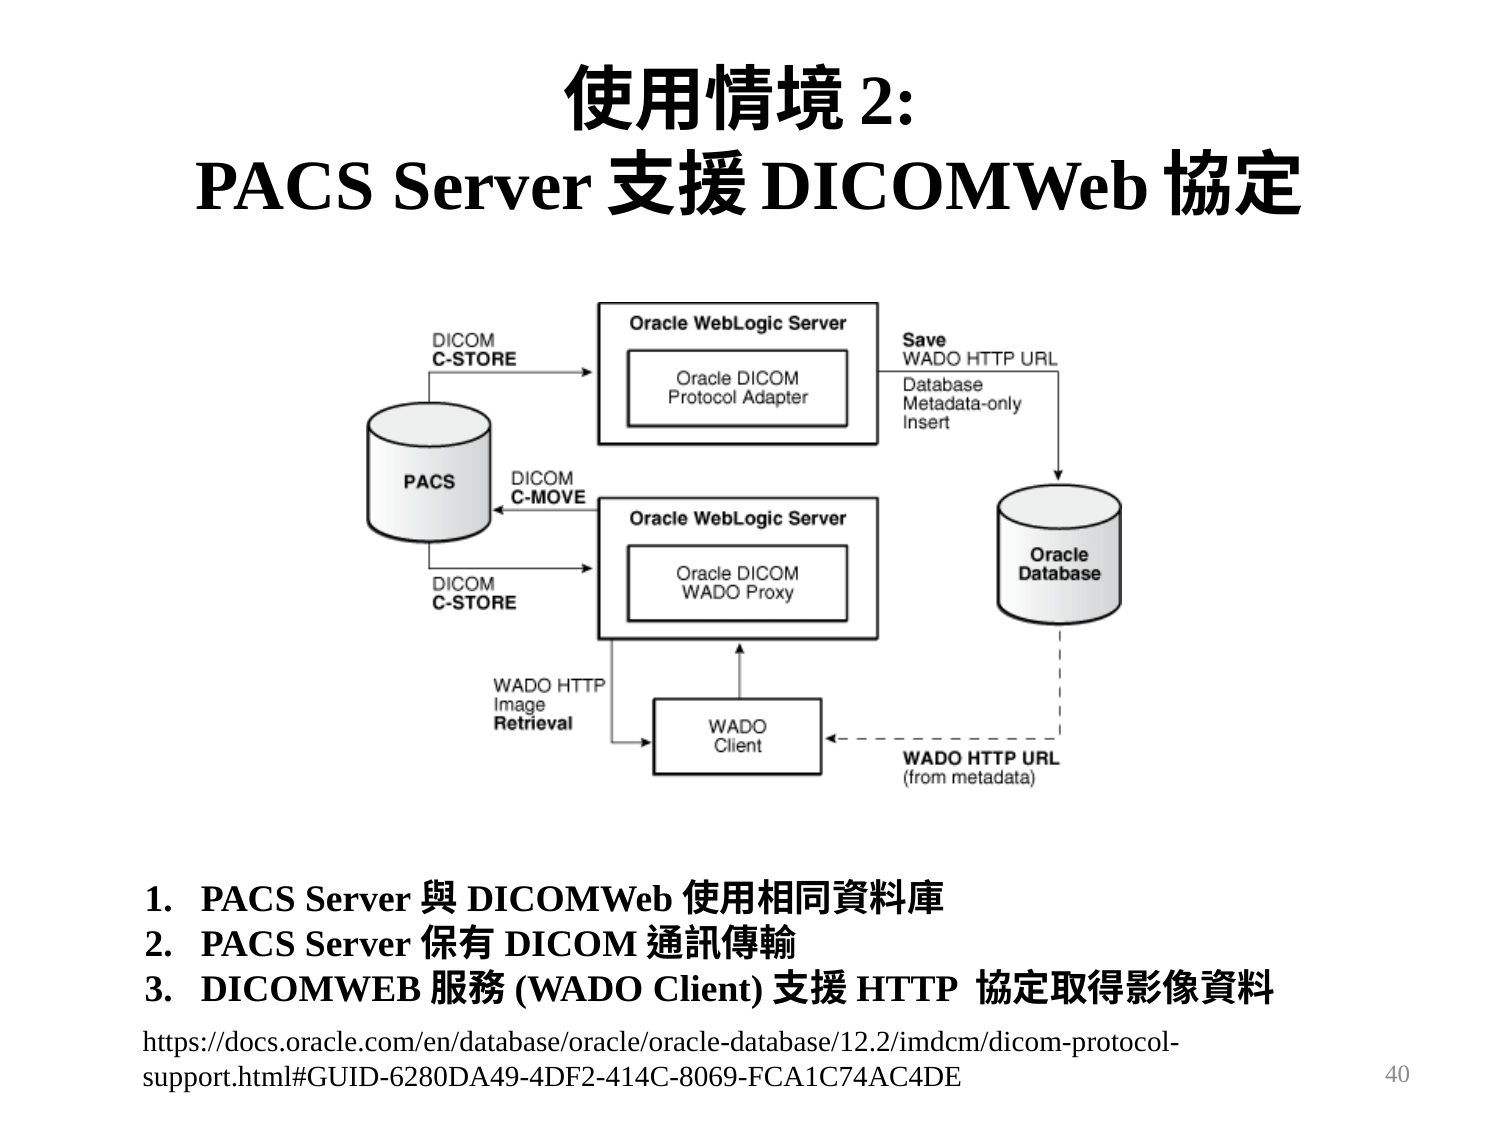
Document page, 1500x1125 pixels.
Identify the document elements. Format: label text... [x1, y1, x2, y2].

title 使用情境2: PACS Server支援DICOMWeb協定 [75, 45, 1425, 233]
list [366, 302, 1122, 791]
text_box PACS Server與DICOMWeb使用相同資料庫 PACS Server保有DICOM通訊傳輸 DICOMWEB服務(WADO Client)支援HTTP 協定取得影像資料 [129, 866, 1371, 1017]
slide_number 40 [1074, 1042, 1425, 1103]
text_box https://docs.oracle.com/en/database/oracle/oracle-database/12.2/imdcm/dicom-protocol-support.html#GUID-6280DA49-4DF2-414C-8069-FCA1C74AC4DE [127, 1014, 1336, 1100]
